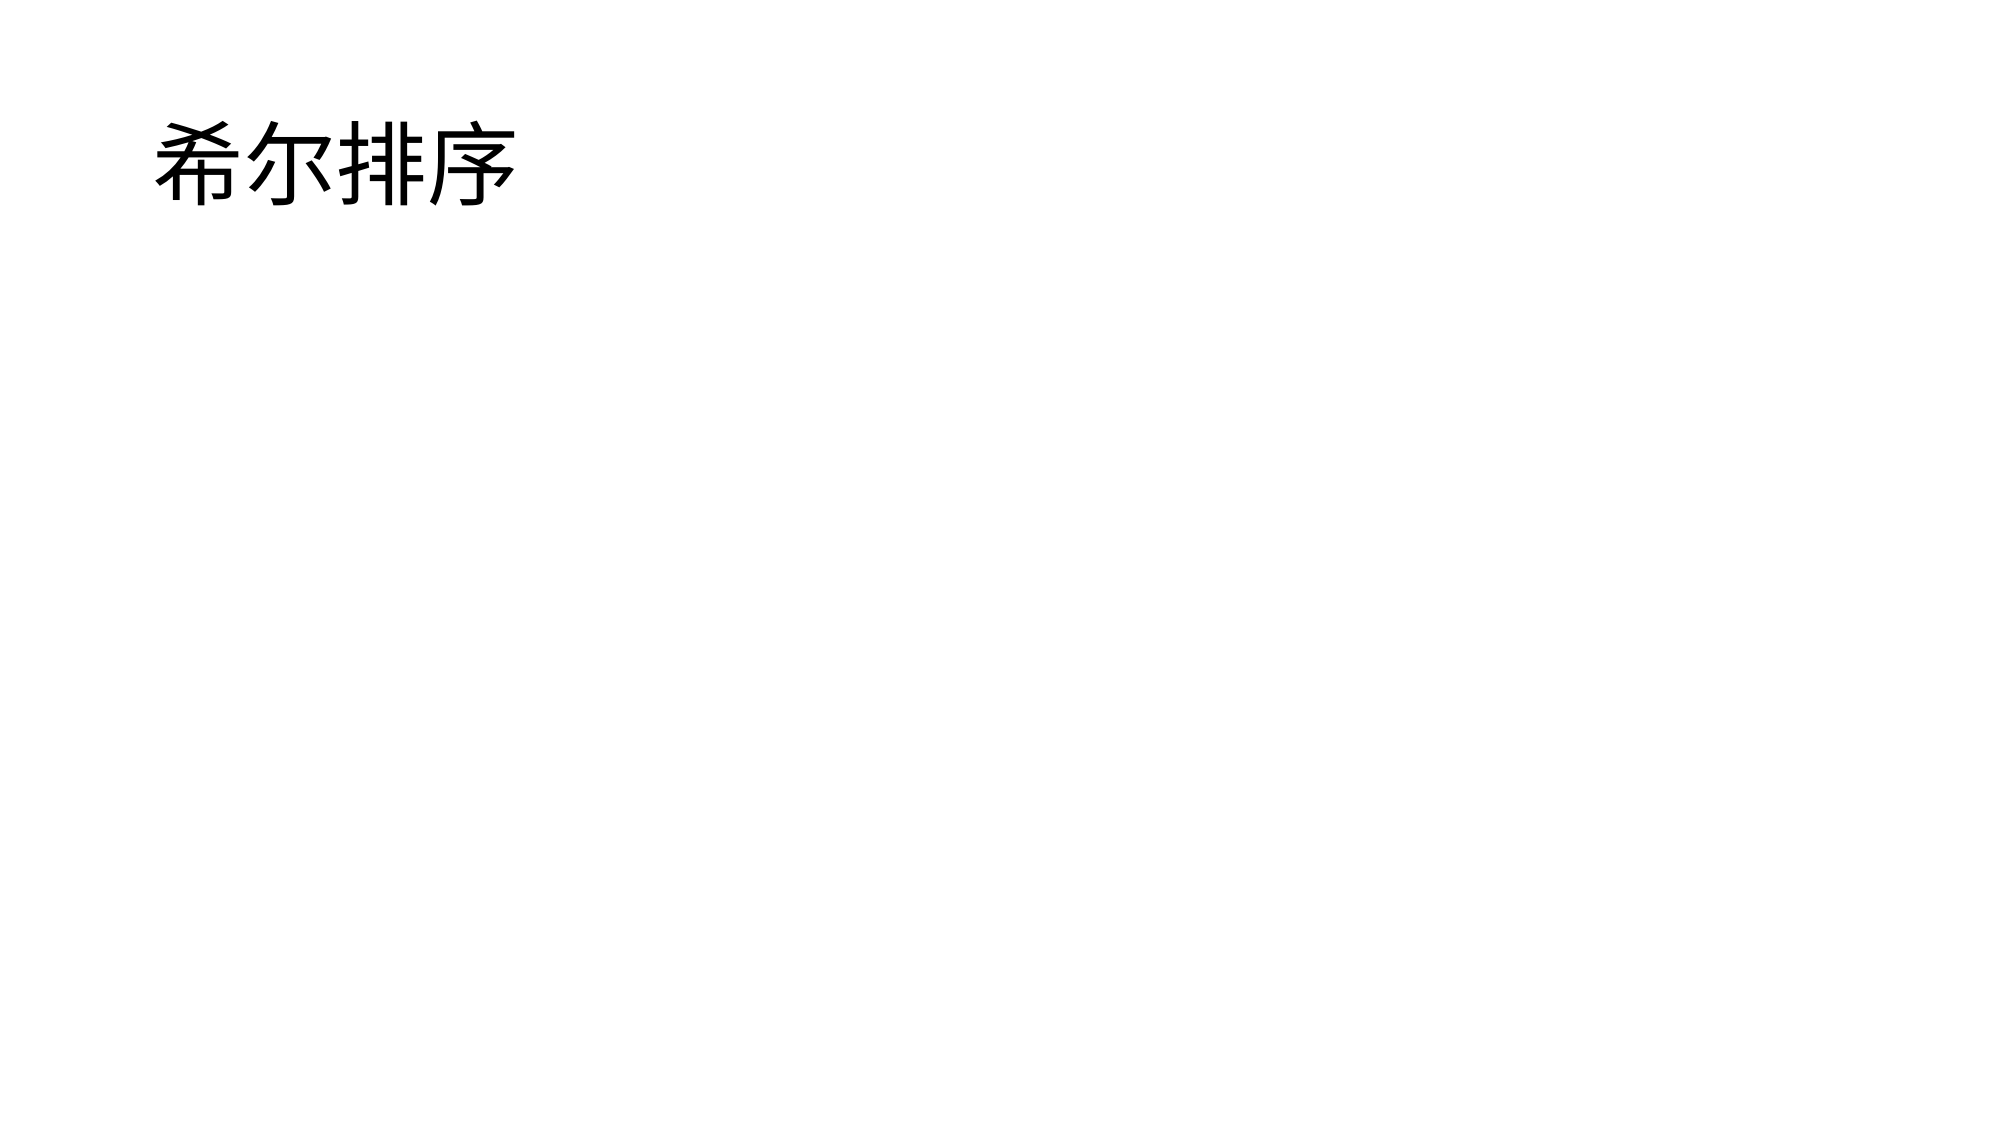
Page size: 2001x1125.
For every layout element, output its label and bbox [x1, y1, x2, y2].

title [137, 59, 1863, 278]
